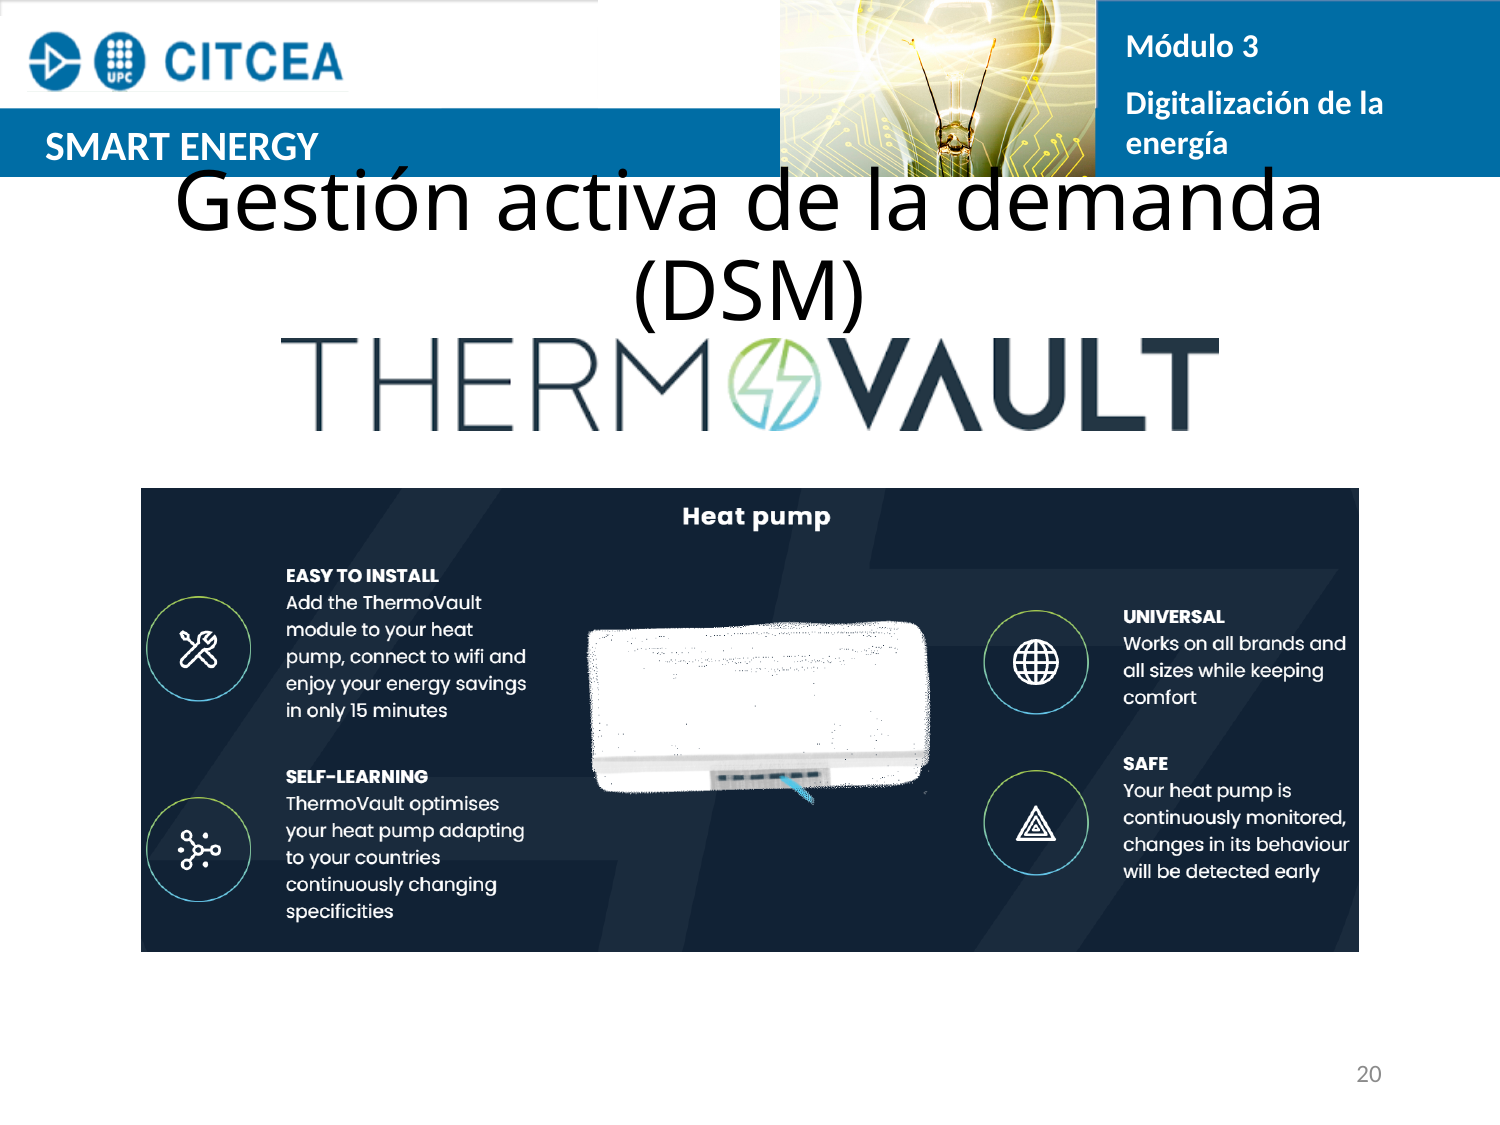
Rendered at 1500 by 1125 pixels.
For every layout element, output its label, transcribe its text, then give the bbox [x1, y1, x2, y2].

picture [141, 488, 1359, 952]
picture [358, 170, 364, 177]
picture [281, 338, 1219, 431]
title Gestión activa de la demanda (DSM) [103, 185, 1397, 311]
picture [395, 167, 406, 177]
text_box Módulo 3 Digitalización de la energía [1098, 14, 1412, 171]
picture [190, 171, 224, 177]
slide_number 20 [1059, 1042, 1397, 1103]
picture [620, 170, 626, 177]
picture [780, 0, 1500, 177]
picture [0, 0, 598, 108]
